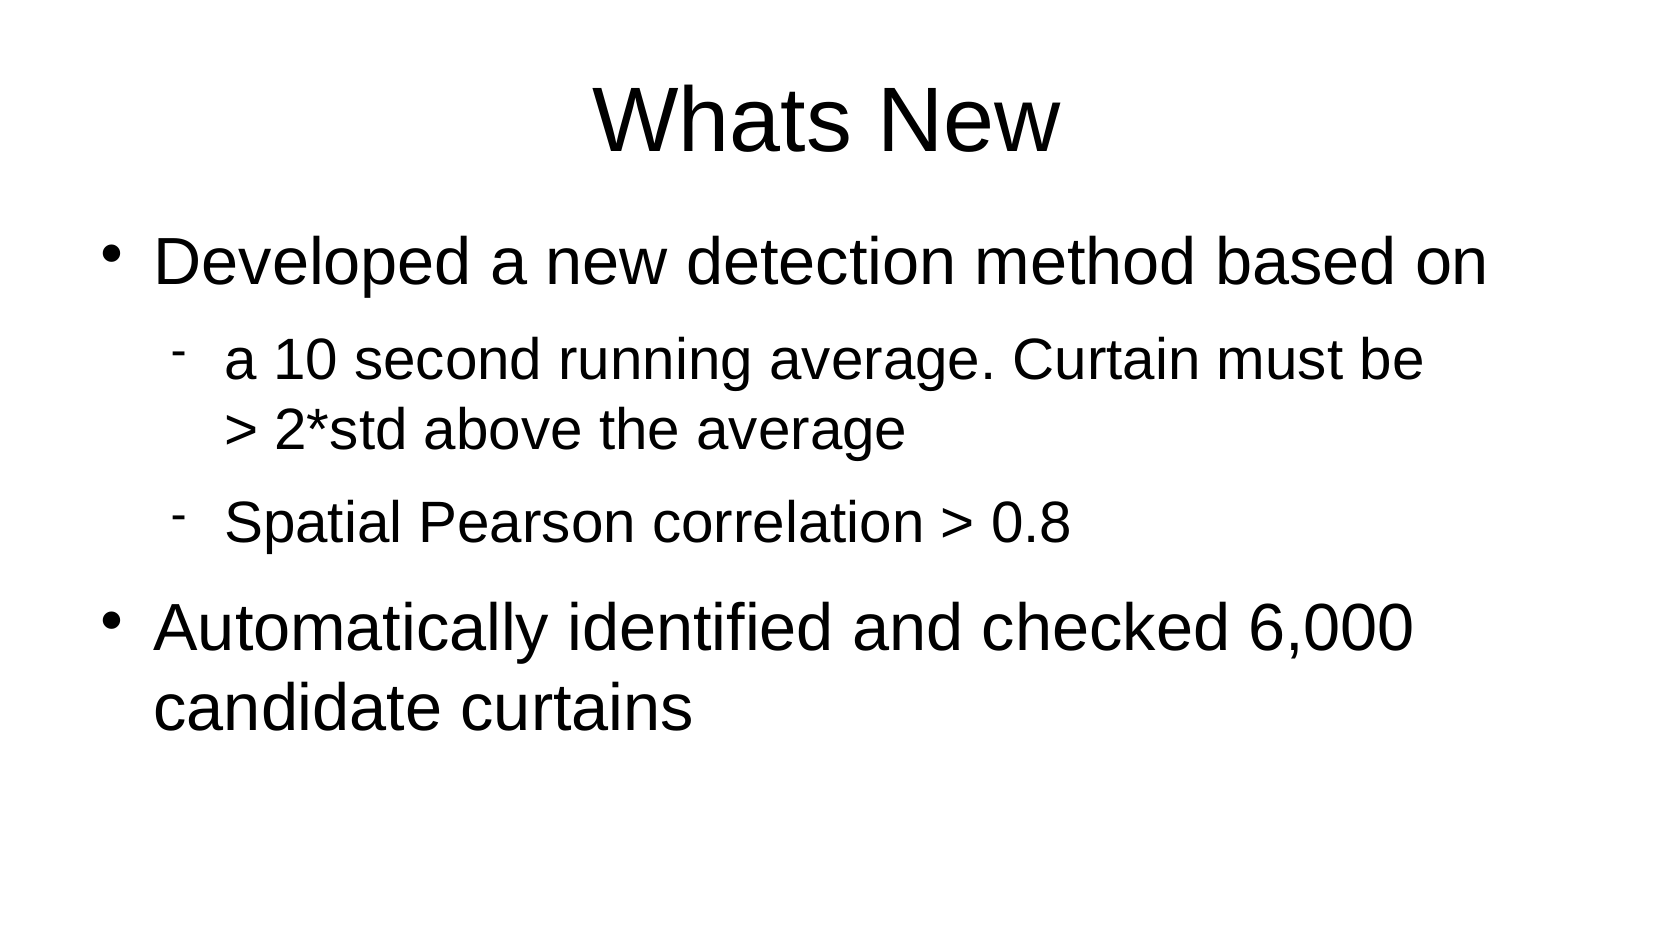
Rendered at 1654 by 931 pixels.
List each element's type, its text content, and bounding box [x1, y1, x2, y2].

text_box Developed a new detection method based on a 10 second running average. Curtain must be > 2*std above the average Spatial Pearson correlation > 0.8 Automatically identified and checked 6,000 candidate curtains [82, 217, 1571, 757]
text_box Whats New [82, 37, 1571, 193]
